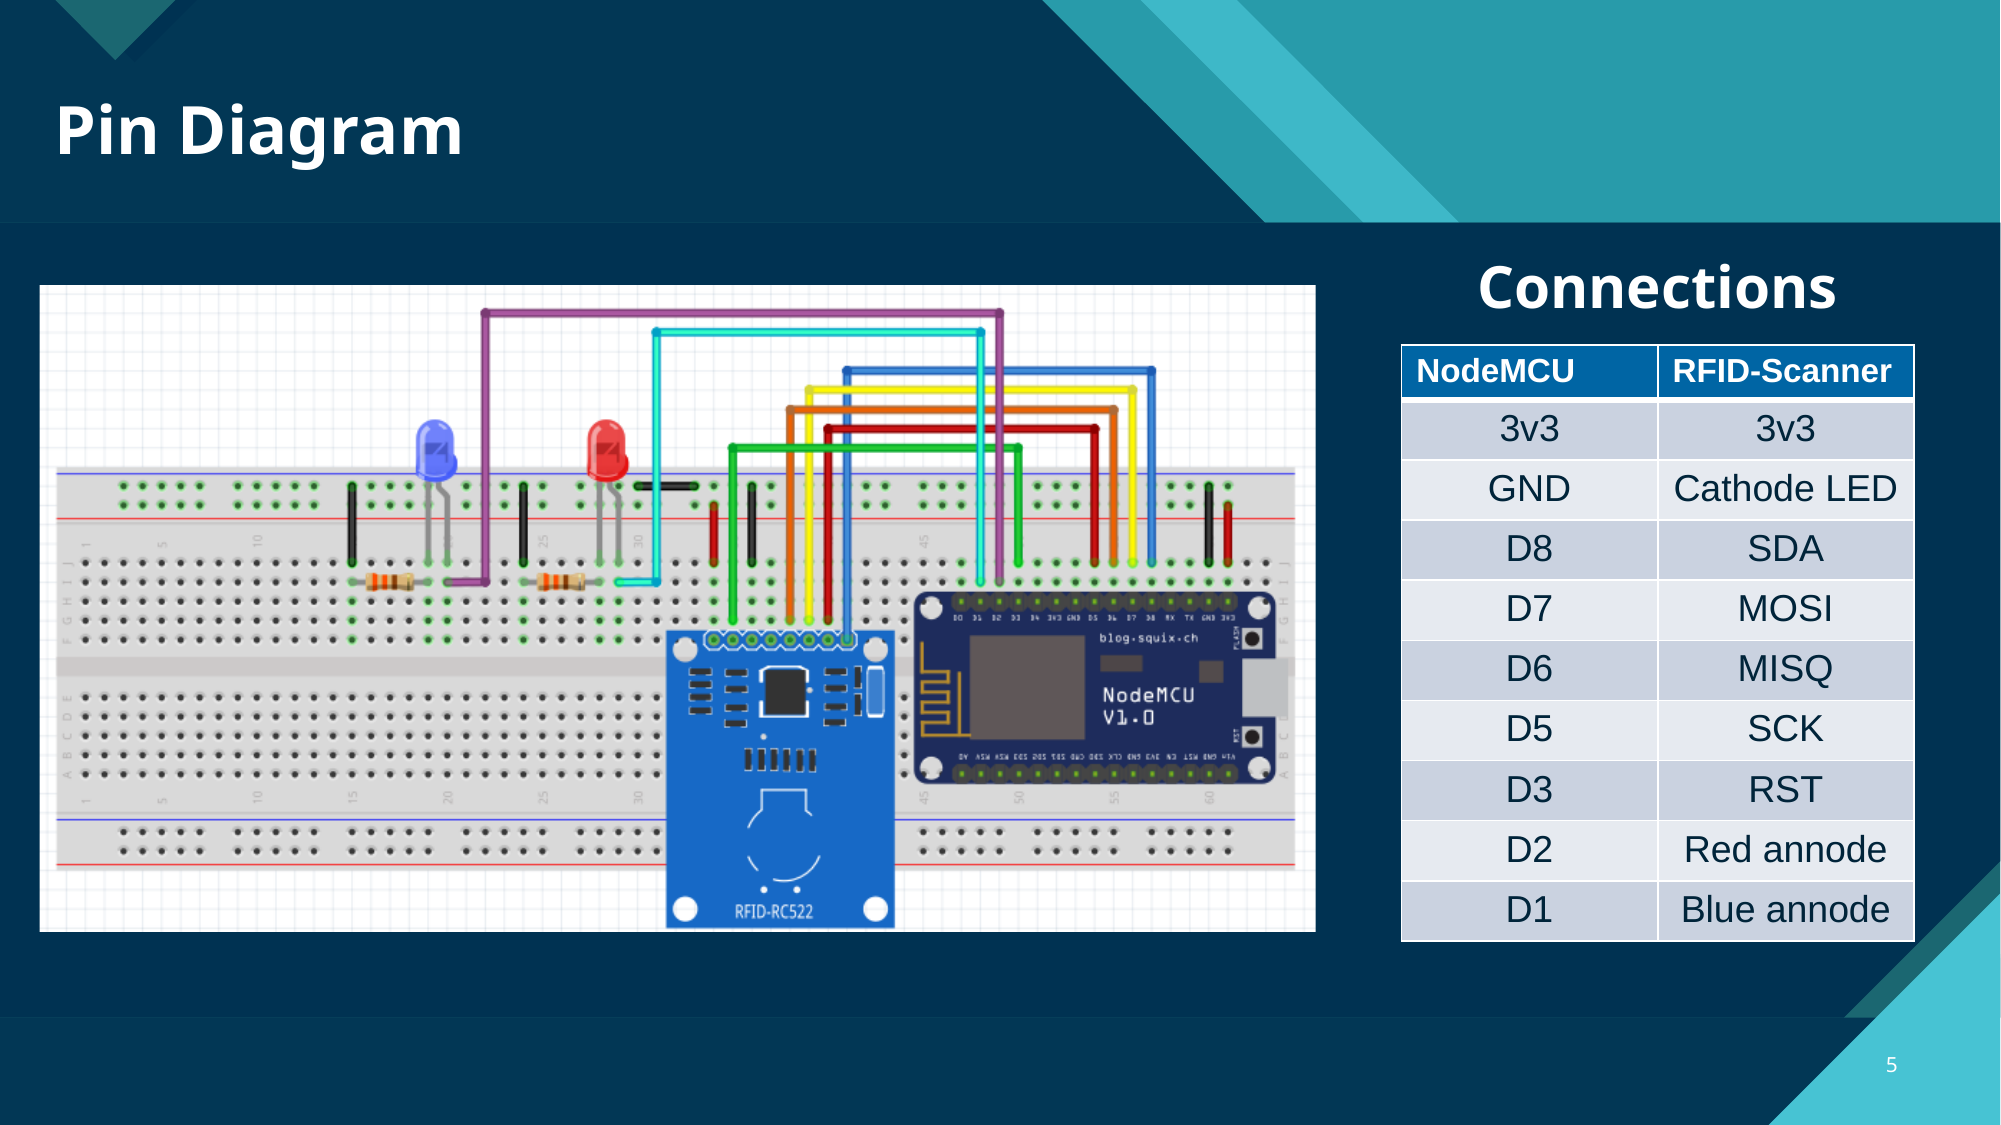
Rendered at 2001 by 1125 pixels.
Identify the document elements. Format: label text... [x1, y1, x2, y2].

table_cell SCK [1659, 701, 1913, 760]
table_cell SDA [1659, 521, 1913, 579]
table_cell D7 [1402, 581, 1657, 640]
table_cell Cathode LED [1659, 461, 1913, 519]
table_cell MOSI [1659, 581, 1913, 640]
table_cell RST [1659, 761, 1913, 820]
table_cell D6 [1402, 641, 1657, 700]
table_cell 3v3 [1659, 403, 1913, 459]
table_cell D3 [1402, 761, 1657, 820]
table_header RFID-Scanner [1659, 346, 1913, 397]
table_cell Red annode [1659, 821, 1913, 880]
table_cell GND [1402, 461, 1657, 519]
table_cell D5 [1402, 701, 1657, 760]
slide_number 5 [1845, 1035, 1913, 1096]
table_cell 3v3 [1402, 403, 1657, 459]
table_cell MISQ [1659, 641, 1913, 700]
picture [39, 284, 1316, 932]
text_box Connections [1419, 242, 1896, 328]
table_cell Blue annode [1659, 882, 1913, 940]
table_cell D1 [1402, 882, 1657, 940]
table_header NodeMCU [1402, 346, 1657, 397]
table_cell D8 [1402, 521, 1657, 579]
table_cell D2 [1402, 821, 1657, 880]
title Pin Diagram [39, 89, 1880, 292]
